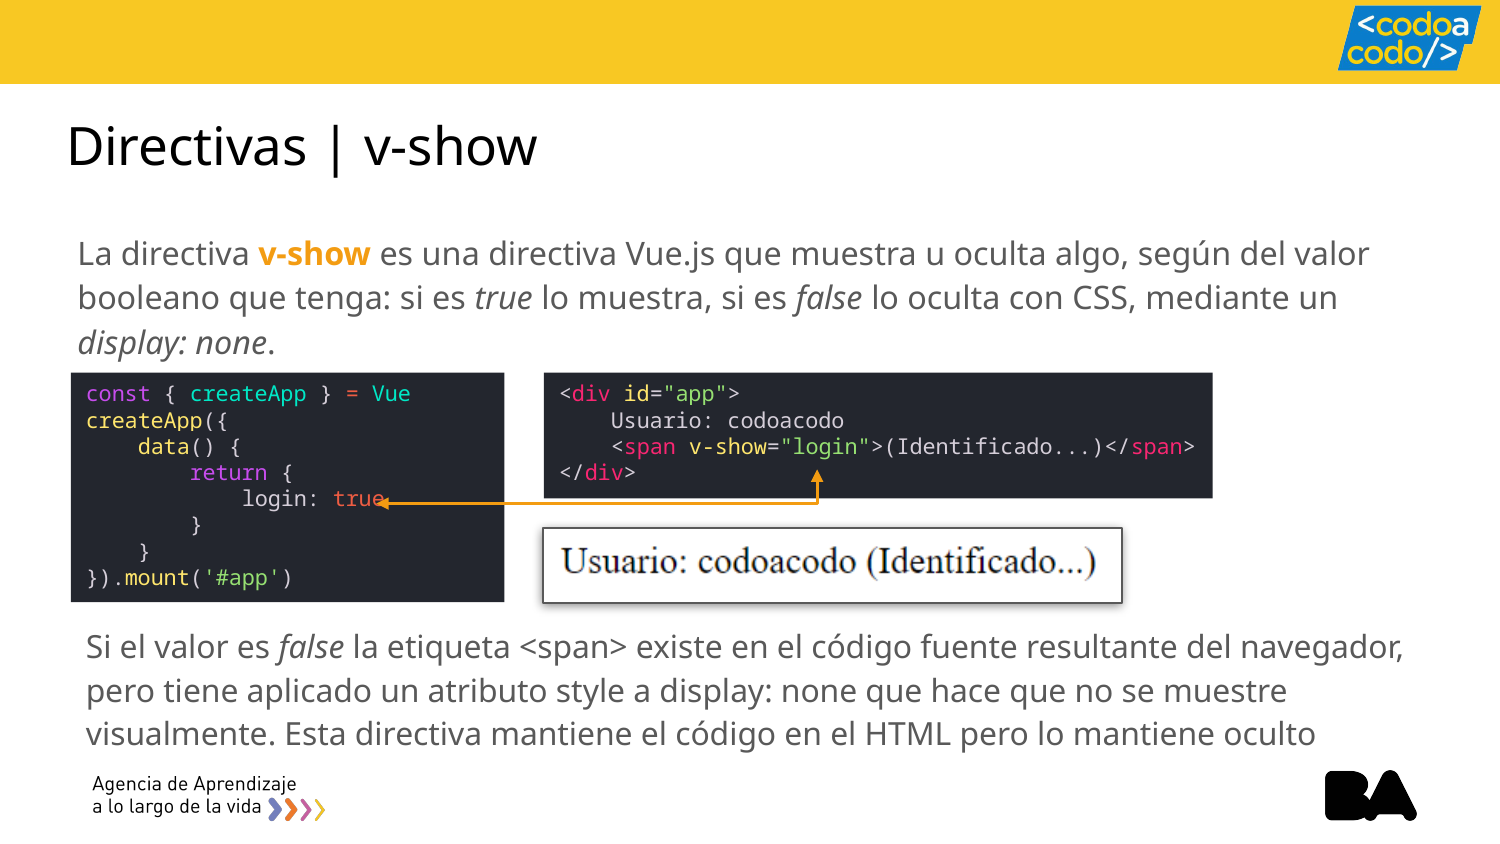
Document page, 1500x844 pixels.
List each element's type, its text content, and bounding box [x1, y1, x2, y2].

picture [1325, 770, 1417, 821]
text_box const { createApp } = Vue createApp({ data() { return { login: true } } }).mount('#app') [70, 372, 505, 603]
list Si el valor es false la etiqueta <span> existe en el código fuente resultante del navegador, pero tiene aplicado un atributo style a display: none que hace que no se muestre visualmente. Esta directiva mantiene el código en el HTML pero lo mantiene oculto [70, 605, 1446, 770]
text_box [376, 469, 824, 510]
picture [543, 528, 1122, 603]
title Directivas | v-show [51, 98, 1446, 192]
picture [70, 770, 344, 835]
list La directiva v-show es una directiva Vue.js que muestra u oculta algo, según del valor booleano que tenga: si es true lo muestra, si es false lo oculta con CSS, mediante un display: none. [62, 212, 1438, 757]
text_box <div id="app"> Usuario: codoacodo <span v-show="login">(Identificado...)</span> </div> [543, 372, 1213, 499]
picture [1337, 5, 1482, 71]
